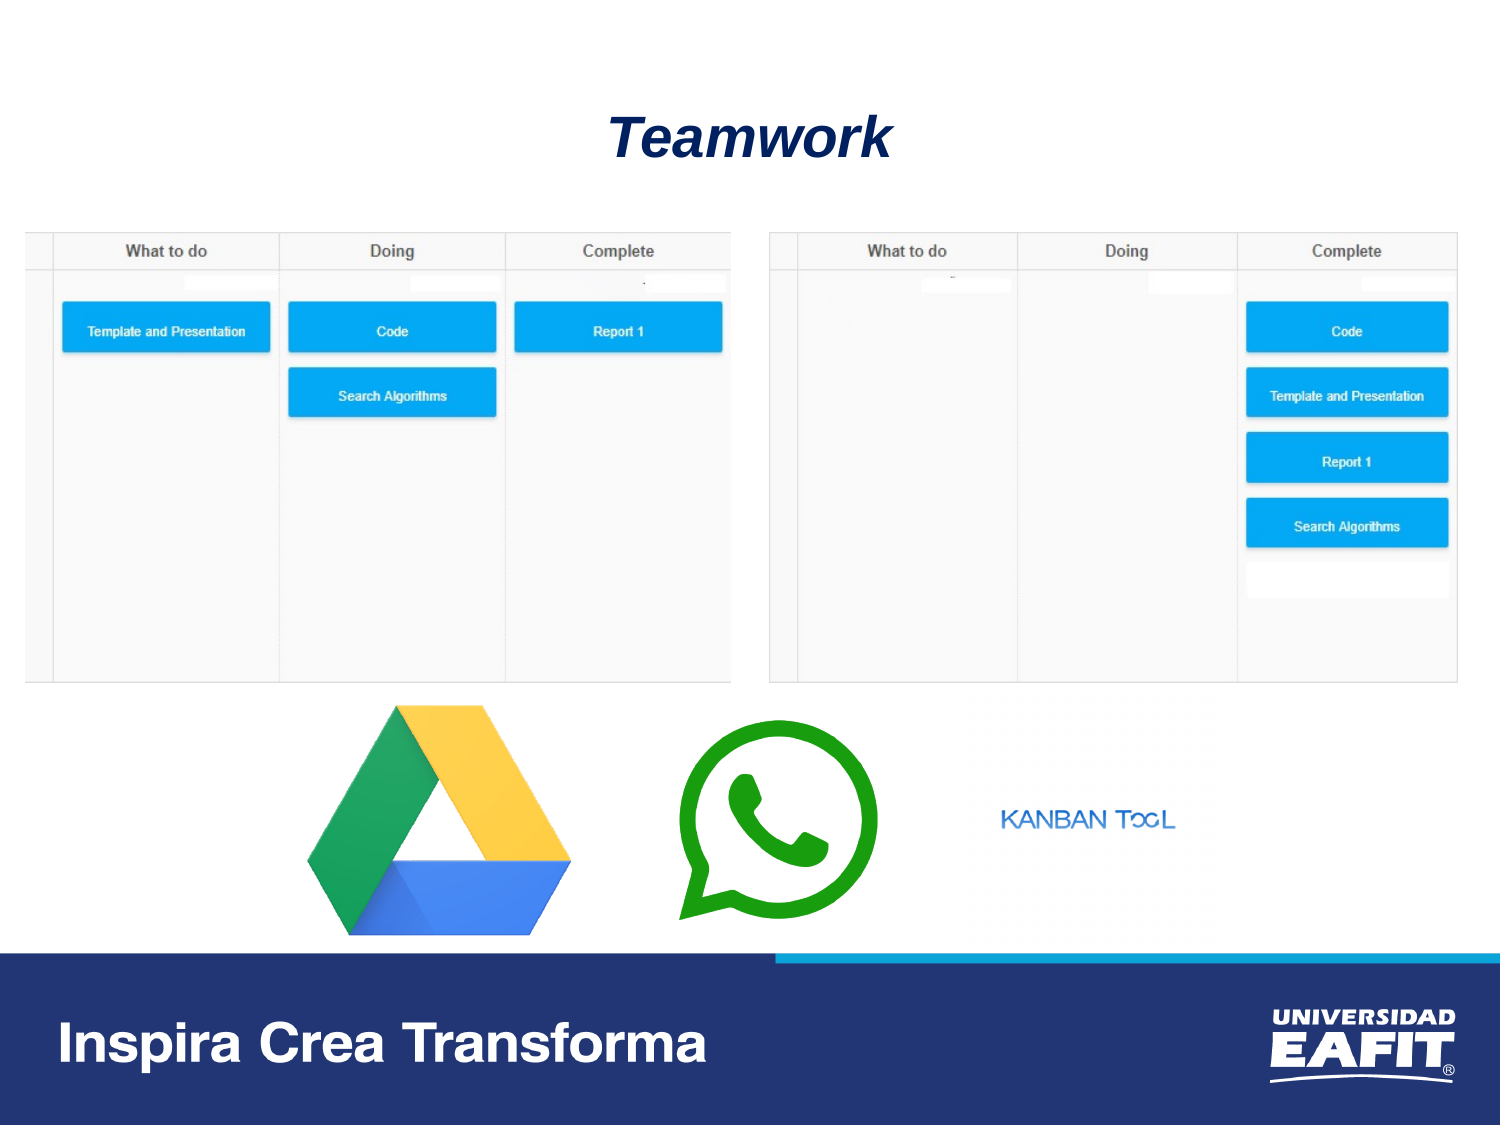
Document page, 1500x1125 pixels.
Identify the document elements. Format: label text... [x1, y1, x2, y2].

picture [0, 0, 1500, 1125]
title Teamwork [75, 44, 1425, 233]
